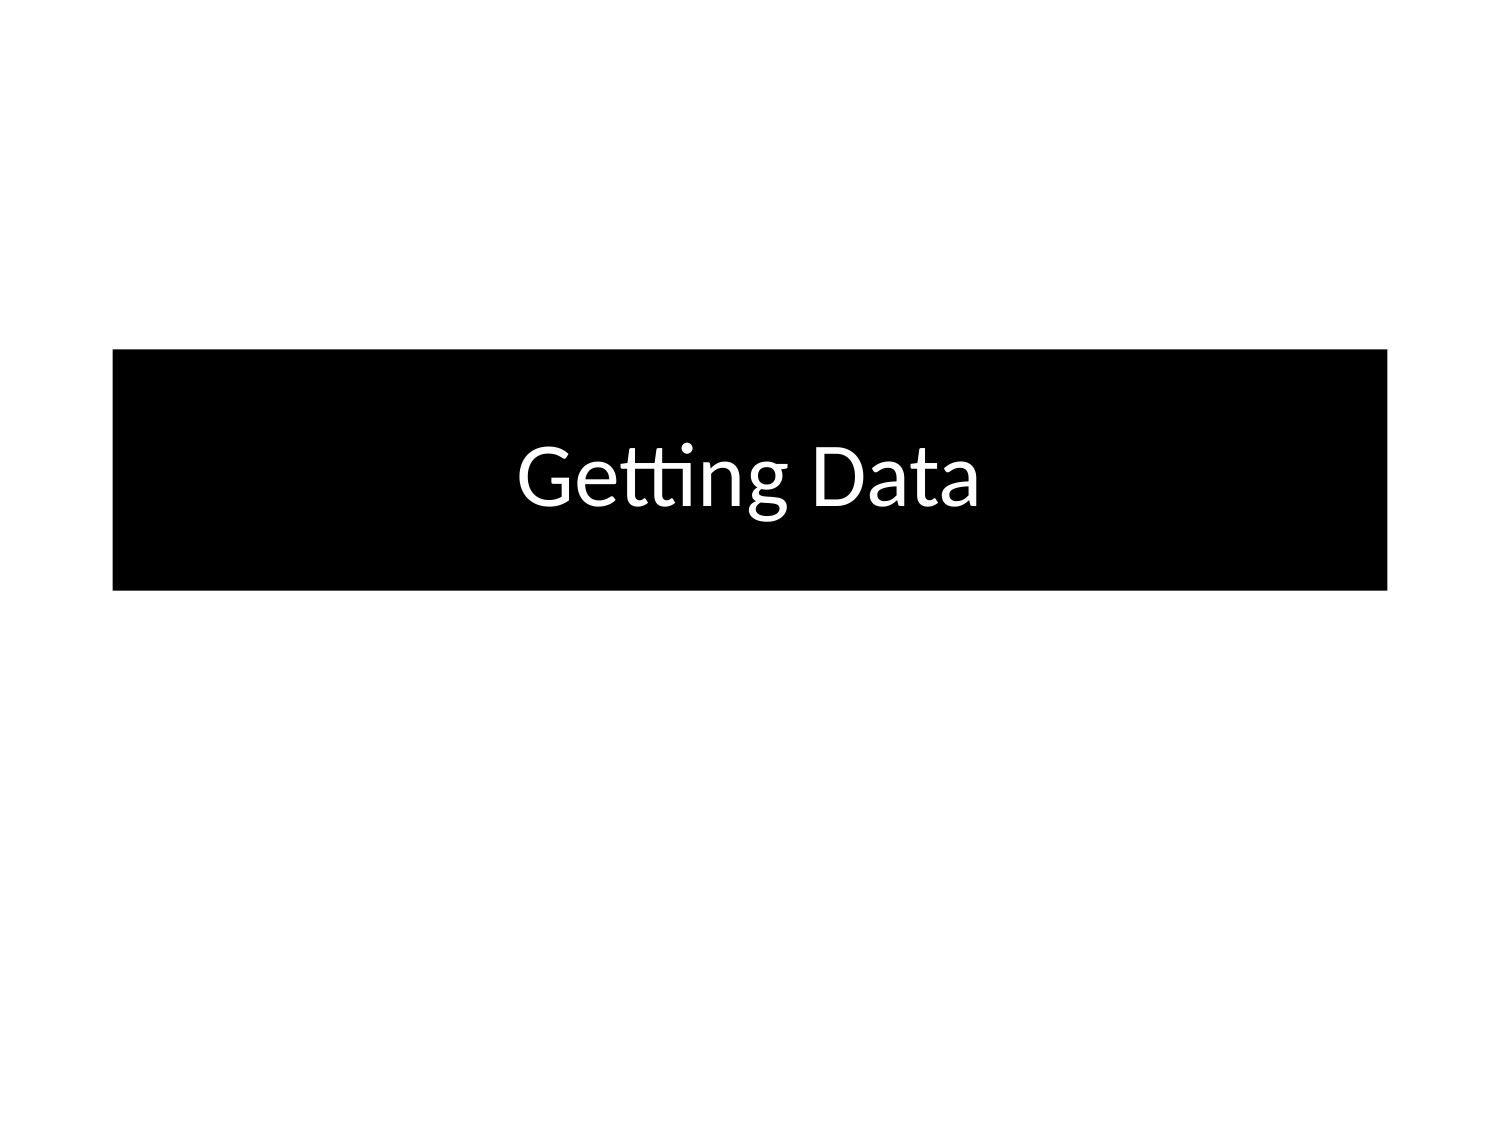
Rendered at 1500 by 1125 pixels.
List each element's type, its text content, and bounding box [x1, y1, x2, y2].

title Getting Data [112, 349, 1388, 591]
